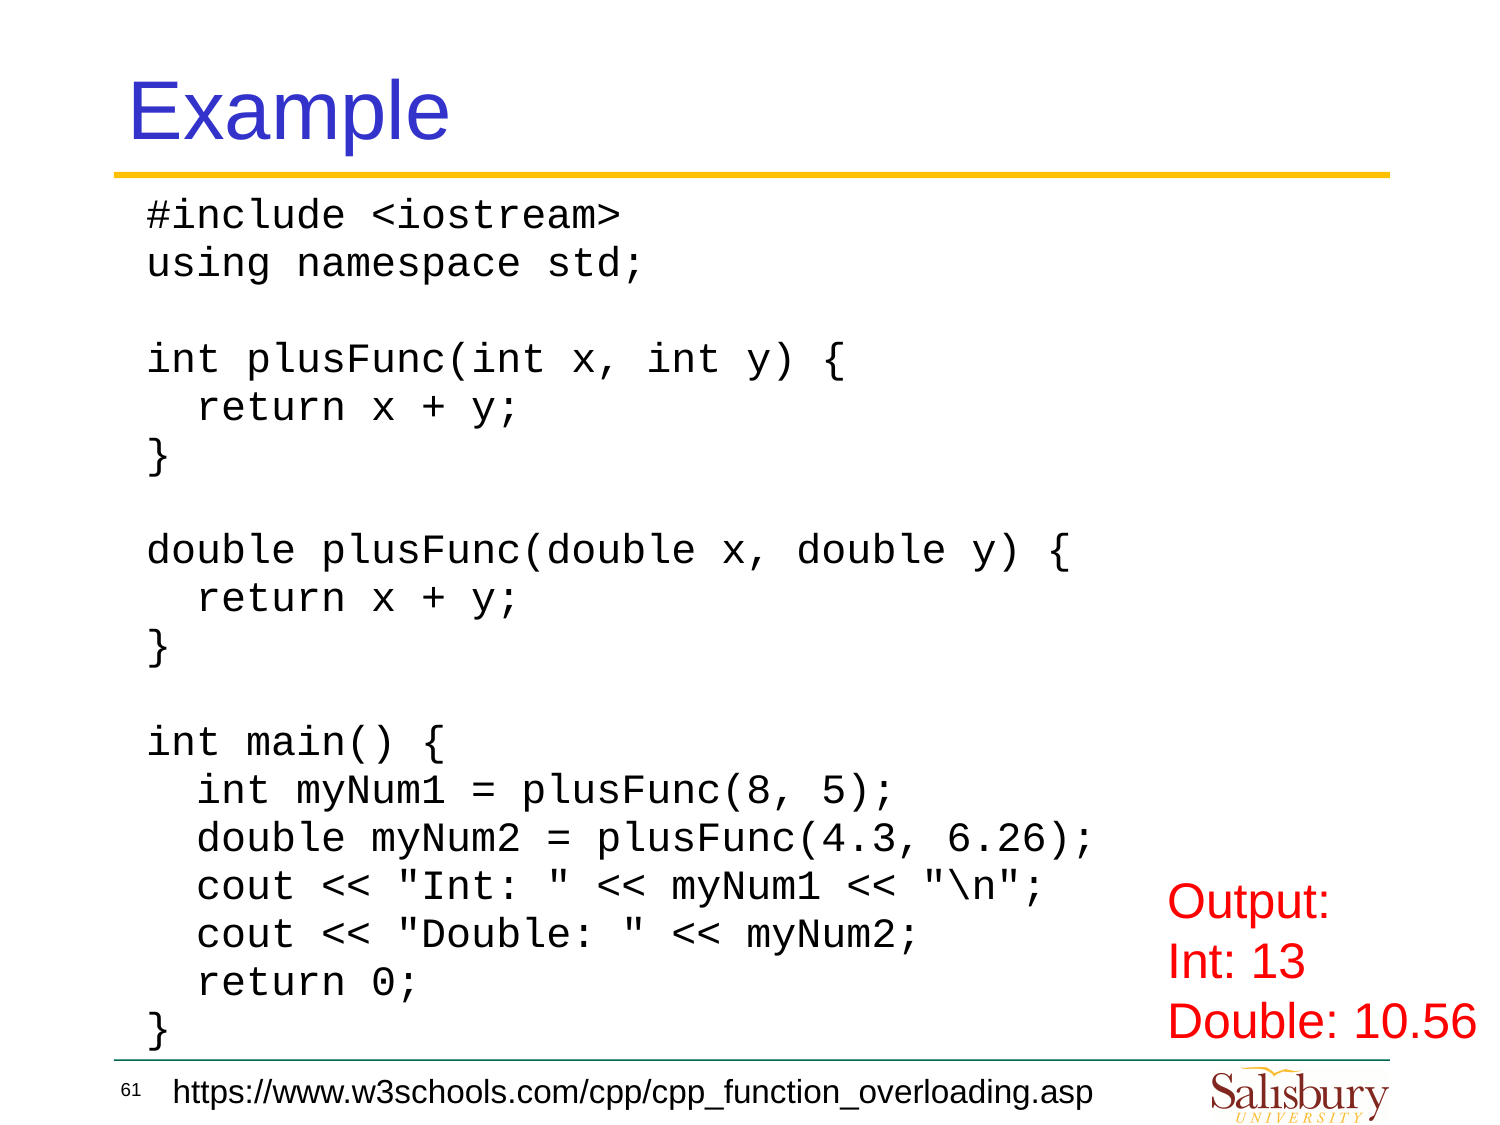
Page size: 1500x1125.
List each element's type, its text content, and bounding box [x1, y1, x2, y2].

text_box #include <iostream> using namespace std; int plusFunc(int x, int y) { return x + y; } double plusFunc(double x, double y) { return x + y; } int main() { int myNum1 = plusFunc(8, 5); double myNum2 = plusFunc(4.3, 6.26); cout << "Int: " << myNum1 << "\n"; cout << "Double: " << myNum2; return 0; } [131, 181, 1165, 1059]
title Example [112, 50, 1388, 163]
text_box https://www.w3schools.com/cpp/cpp_function_overloading.asp [158, 1062, 1243, 1118]
slide_number 61 [112, 1074, 150, 1100]
picture [1212, 1067, 1389, 1123]
text_box Output: Int: 13 Double: 10.56 [1152, 861, 1500, 1056]
